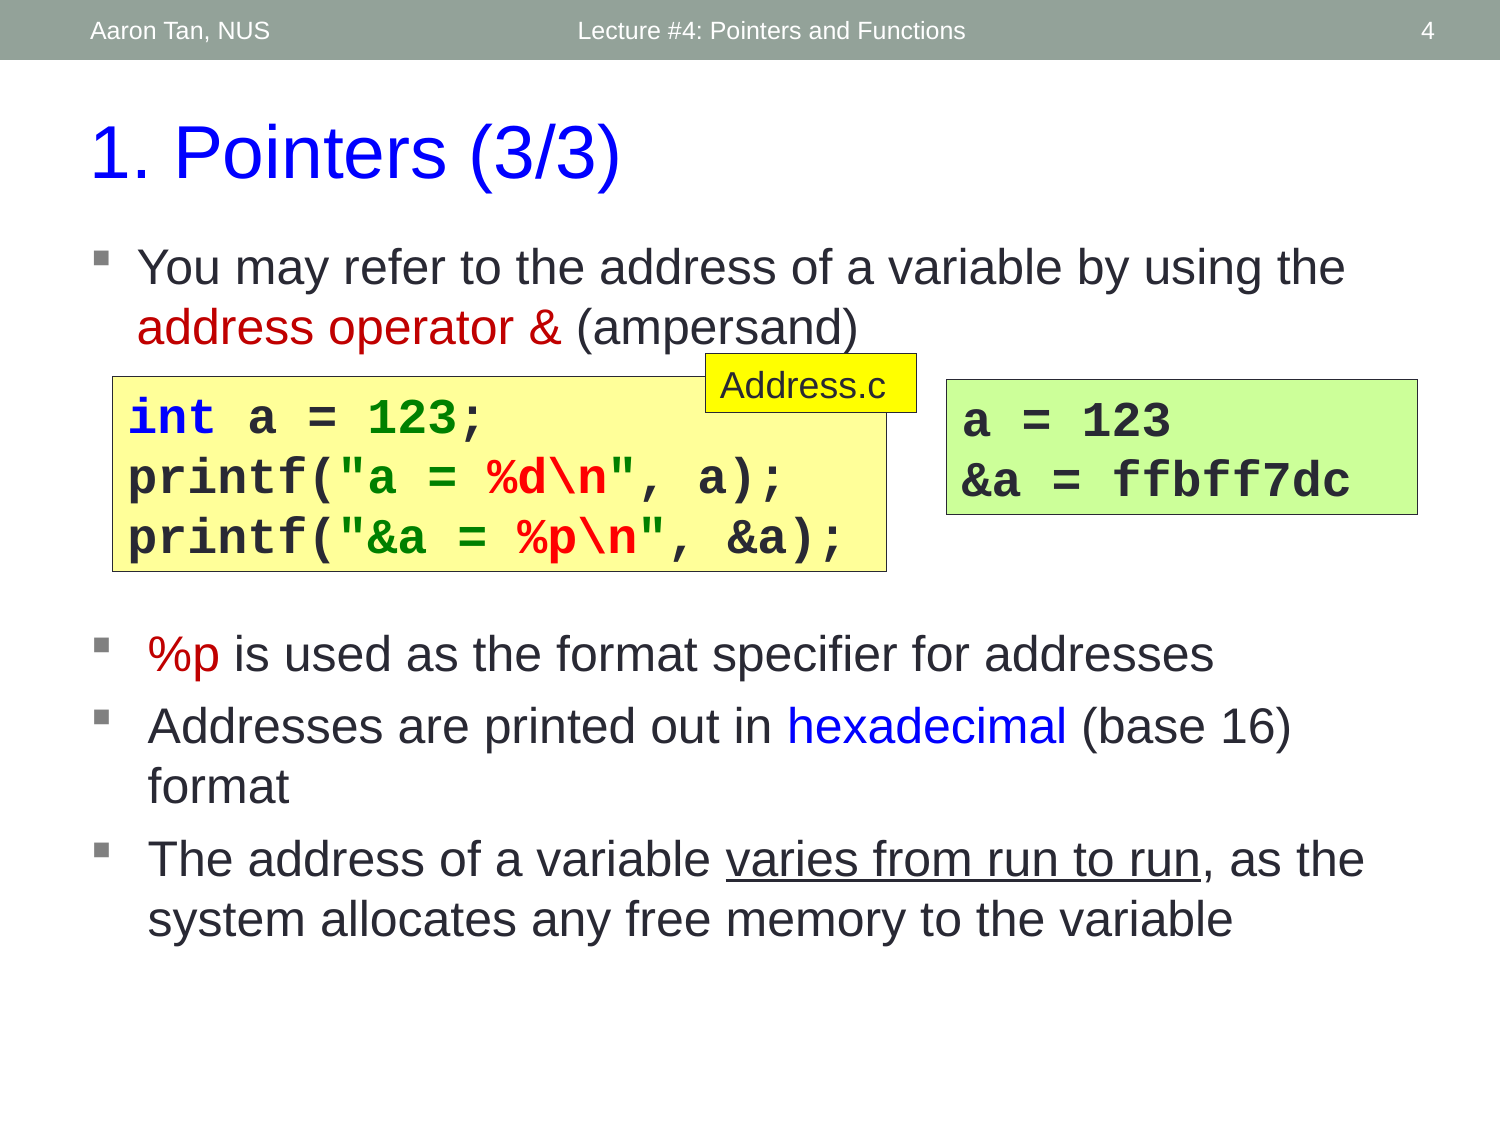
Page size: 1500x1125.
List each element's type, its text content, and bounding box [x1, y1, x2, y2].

text_box a = 123 &a = ffbff7dc [946, 379, 1418, 515]
slide_number Aaron Tan, NUS [75, 3, 550, 57]
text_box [112, 353, 918, 574]
text_box You may refer to the address of a variable by using the address operator & (ampersand) [74, 226, 1411, 362]
text_box 1. Pointers (3/3) [74, 96, 1425, 202]
slide_number 4 [1308, 3, 1450, 57]
footer Lecture #4: Pointers and Functions [562, 3, 1238, 57]
text_box %p is used as the format specifier for addresses Addresses are printed out in hexadecimal (base 16) format The address of a variable varies from run to run, as the system allocates any free memory to the variable [74, 613, 1443, 1035]
